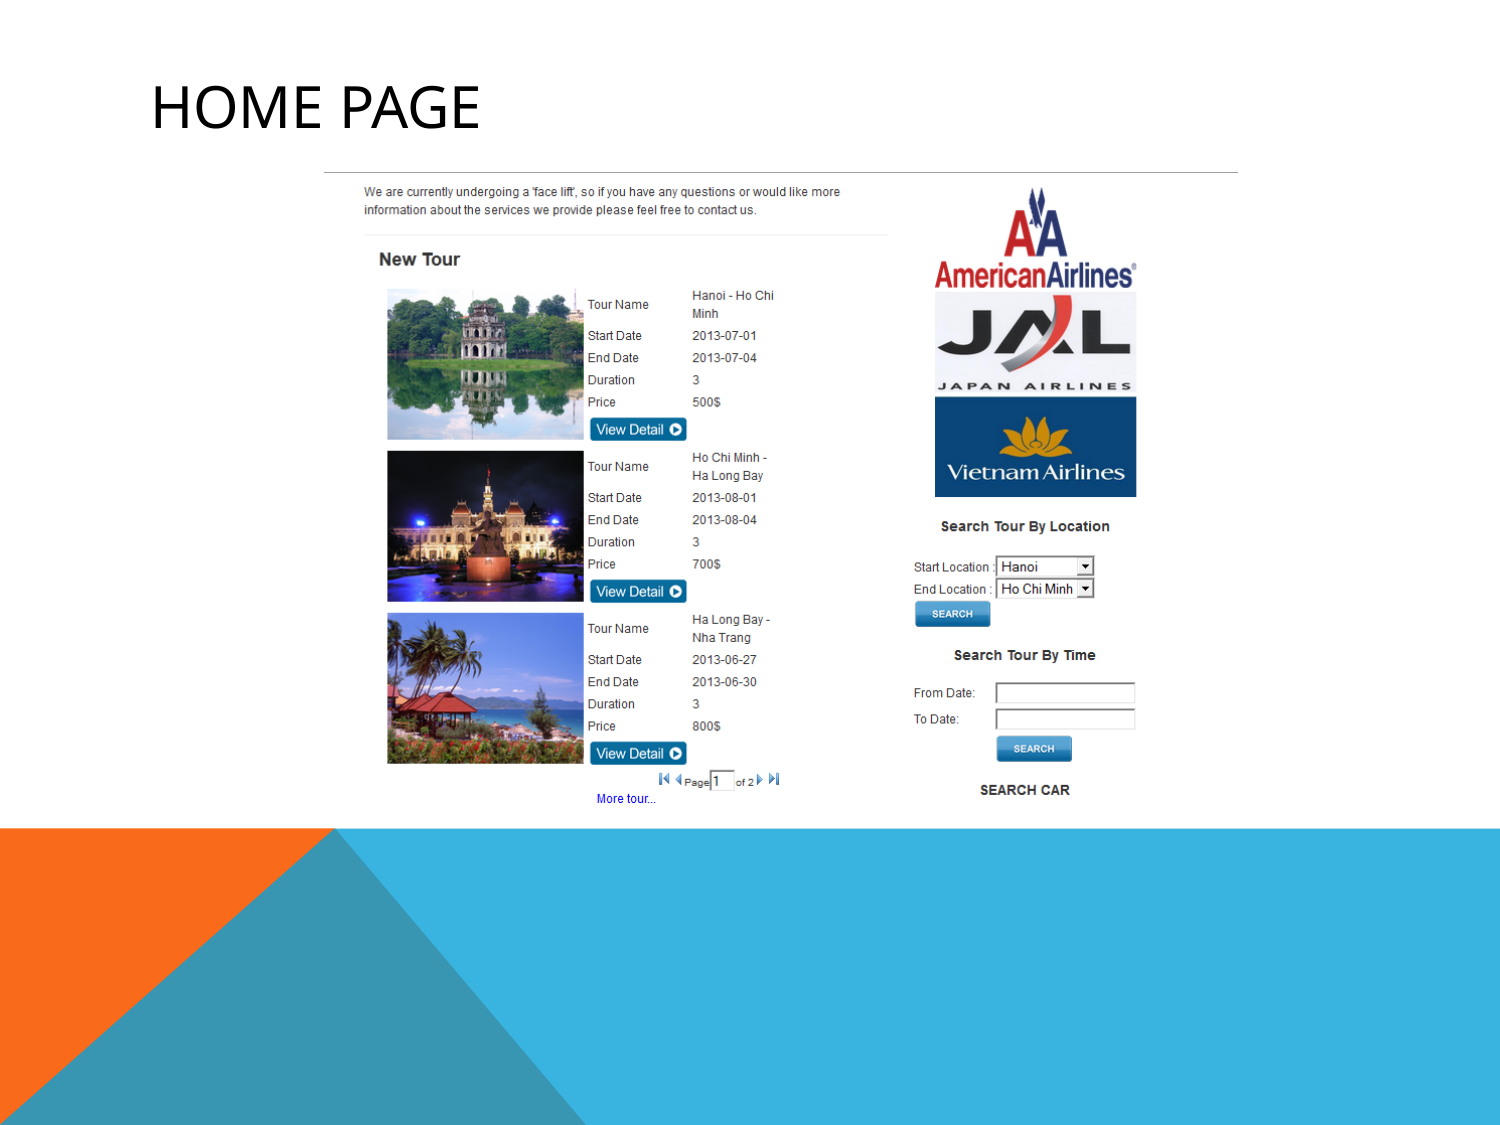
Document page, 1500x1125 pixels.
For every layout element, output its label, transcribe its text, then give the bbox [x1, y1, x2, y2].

title Home Page [135, 60, 1369, 150]
picture [324, 172, 1238, 809]
